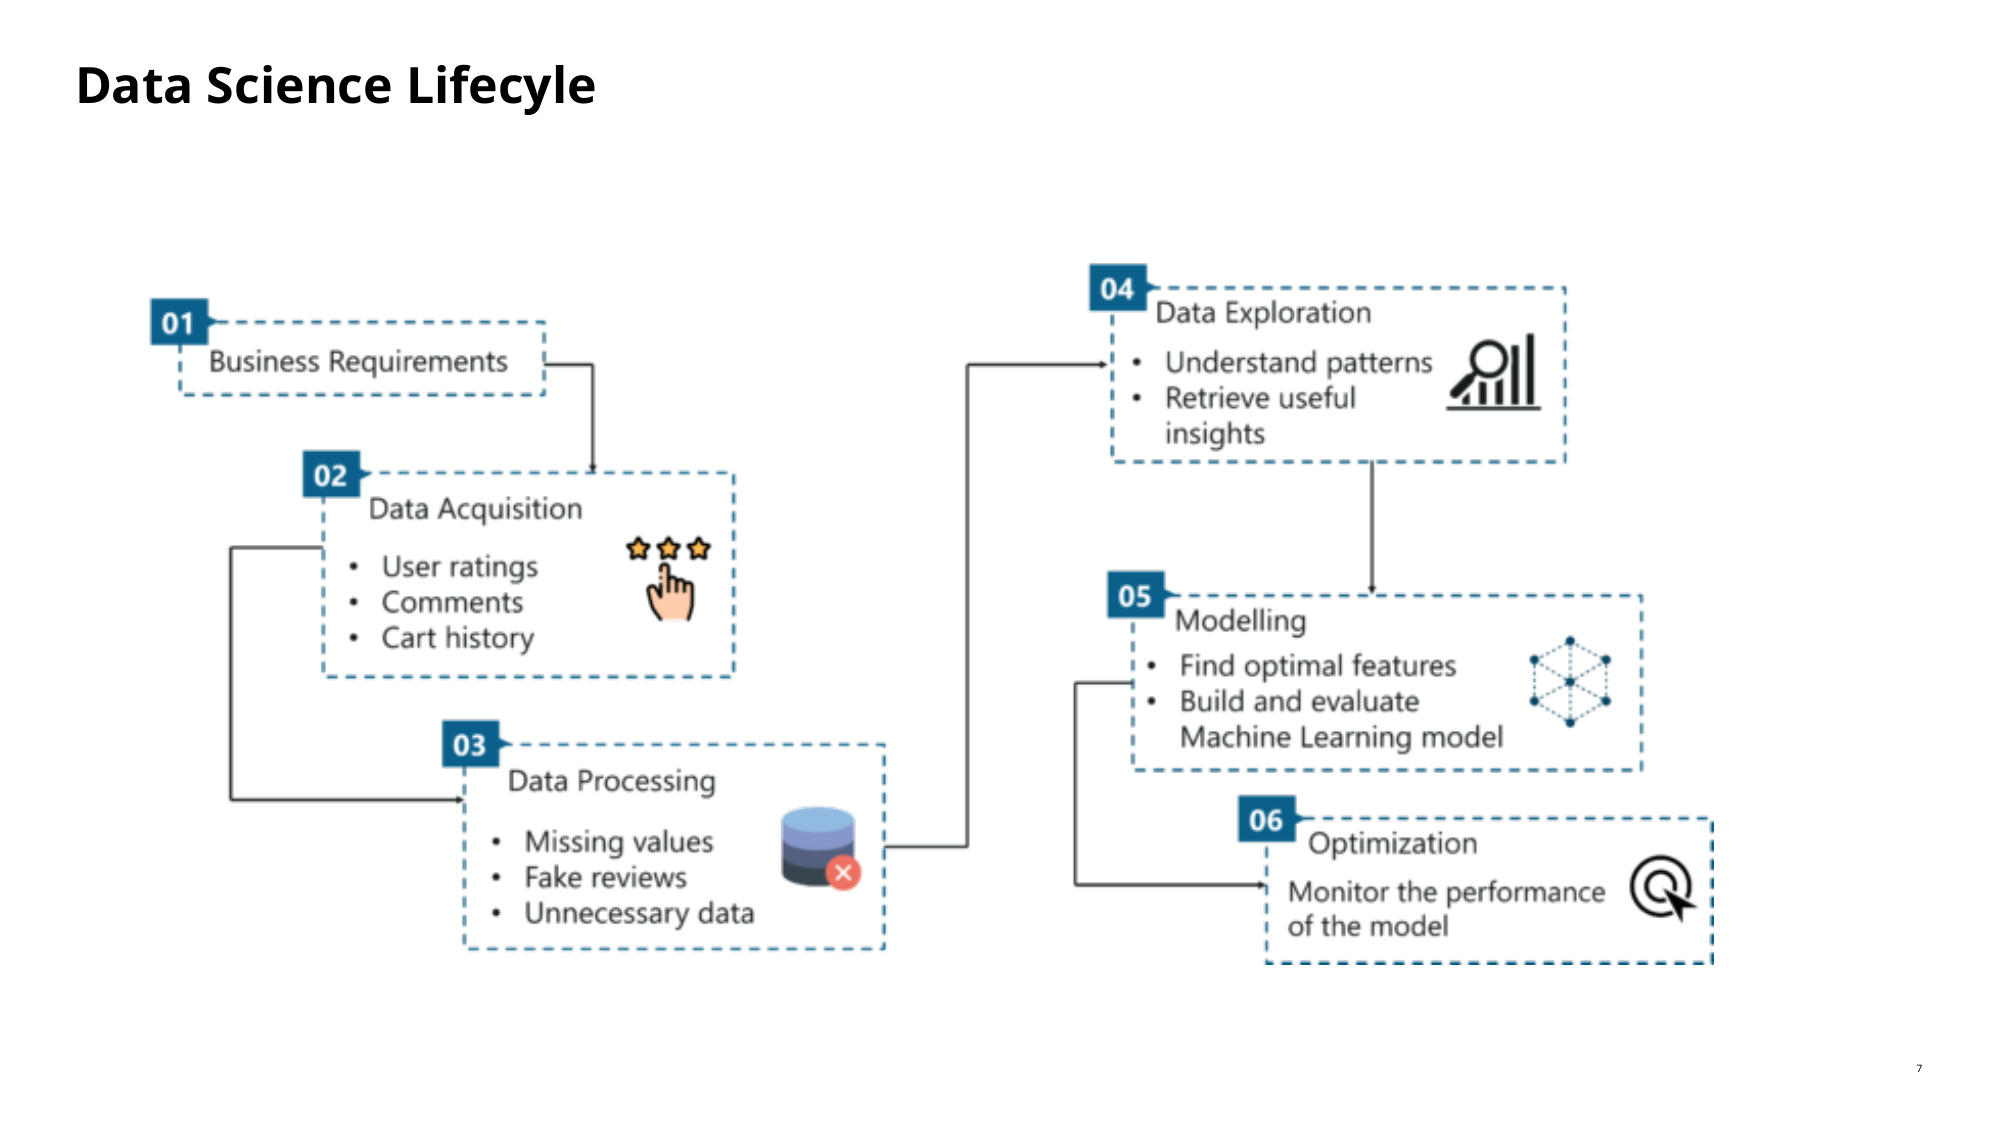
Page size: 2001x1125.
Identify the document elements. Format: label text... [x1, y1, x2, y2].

text_box Data Science Lifecyle [75, 53, 1775, 114]
picture [143, 261, 1714, 966]
